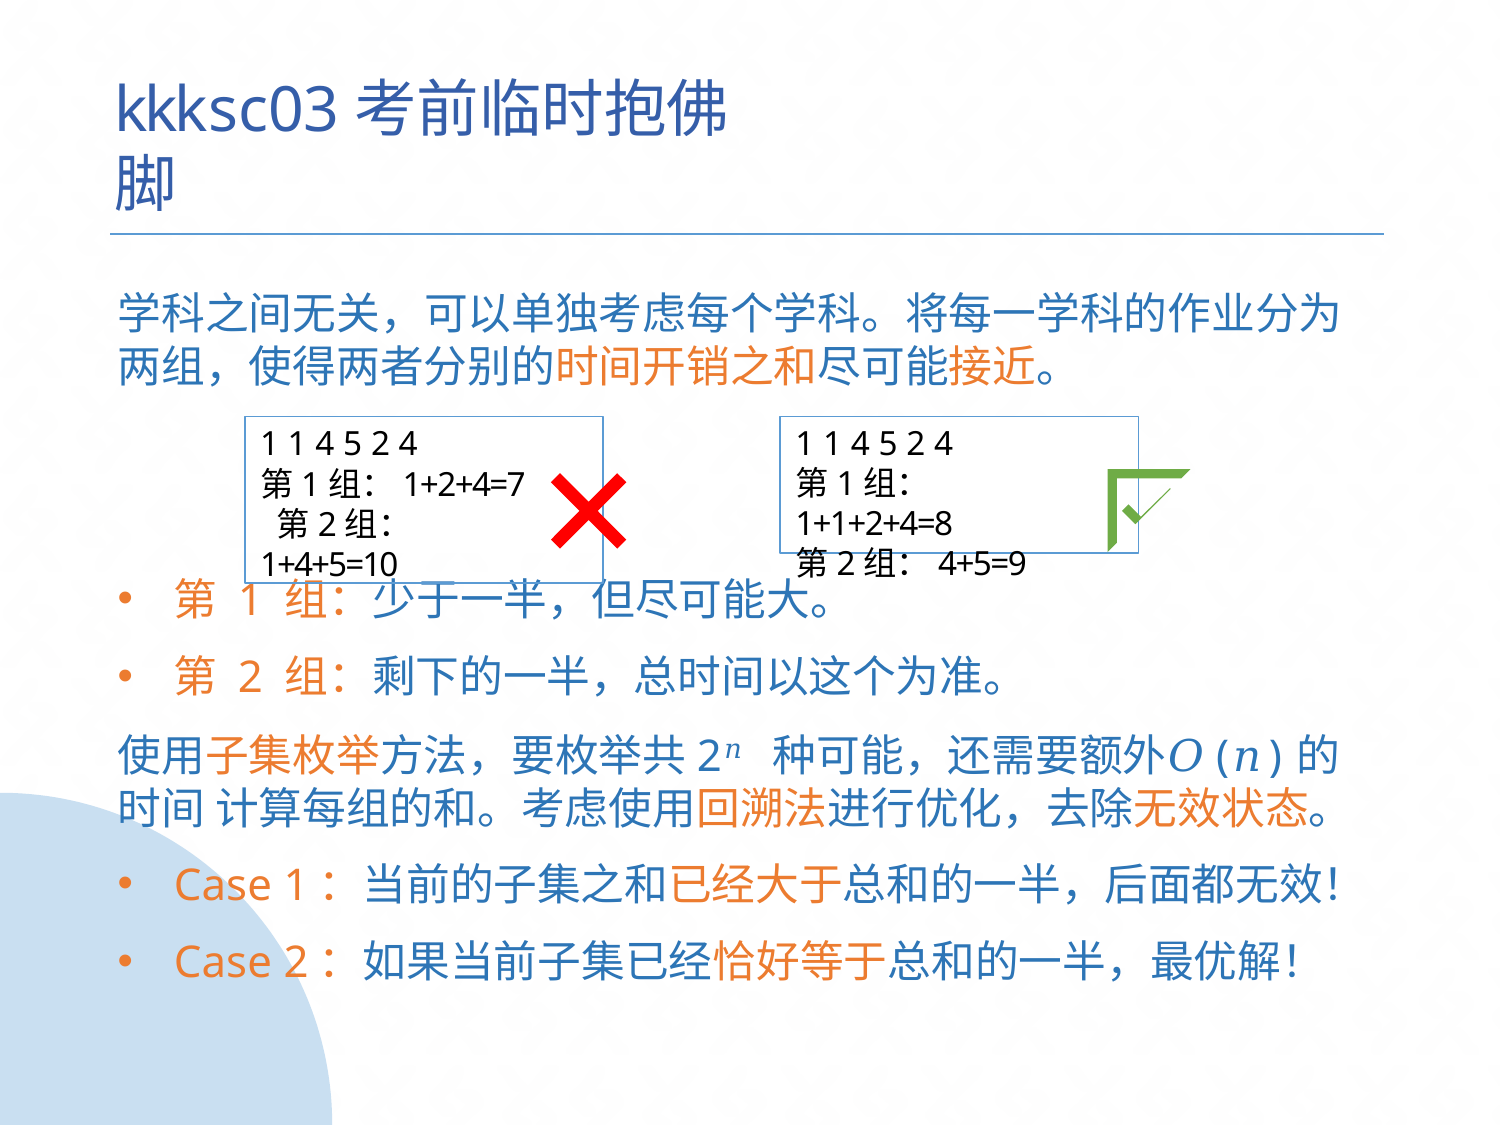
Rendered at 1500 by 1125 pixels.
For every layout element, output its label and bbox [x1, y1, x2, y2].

text_box [779, 415, 1140, 554]
picture [0, 0, 1500, 1125]
